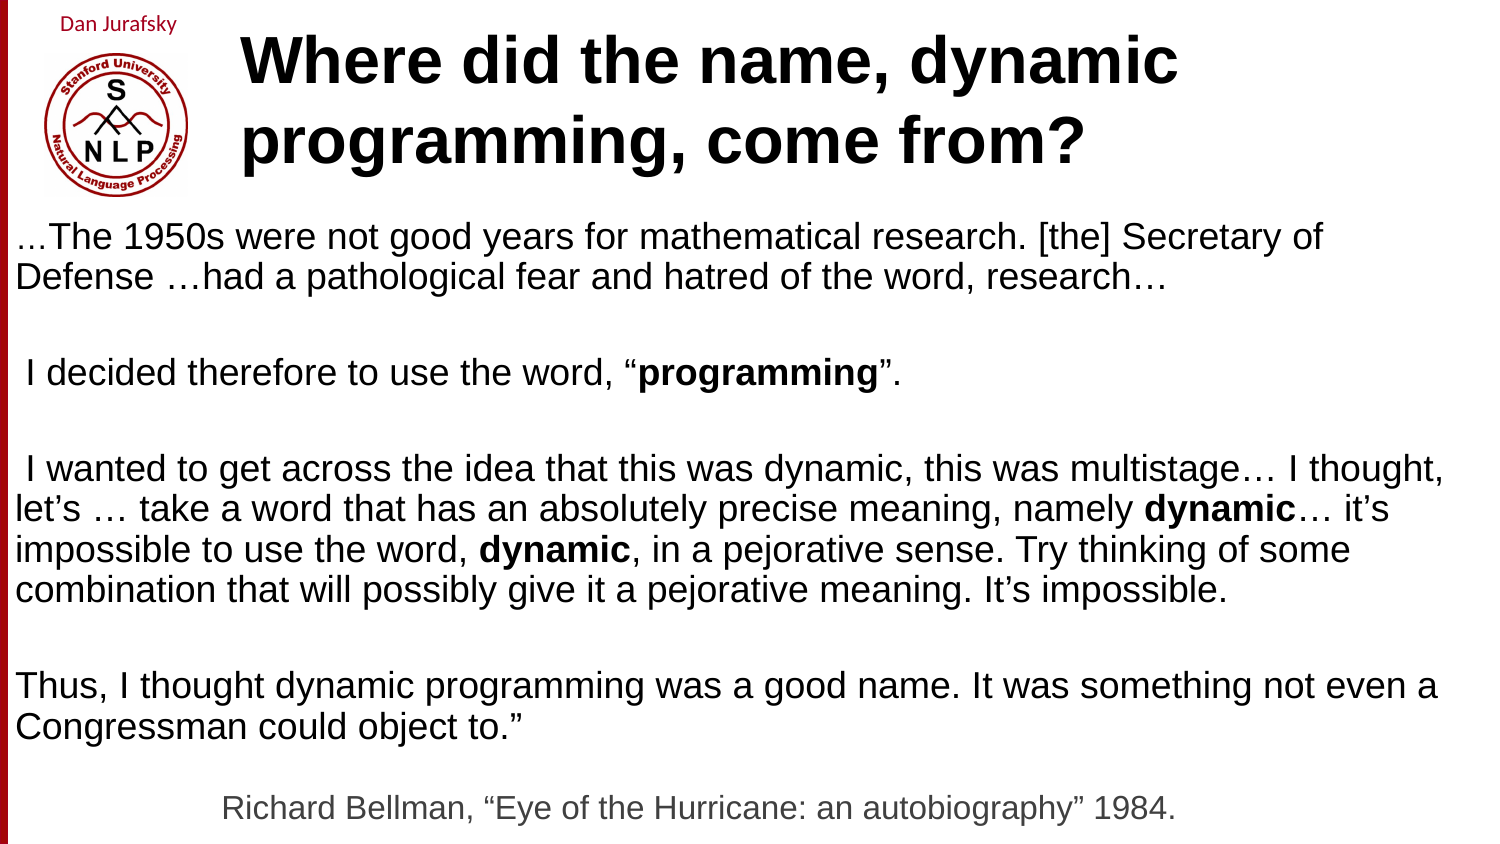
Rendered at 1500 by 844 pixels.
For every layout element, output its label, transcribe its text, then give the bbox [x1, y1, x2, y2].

picture [44, 53, 188, 197]
list …The 1950s were not good years for mathematical research. [the] Secretary of Defense …had a pathological fear and hatred of the word, research… I decided therefore to use the word, “programming”. I wanted to get across the idea that this was dynamic, this was multistage… I thought, let’s … take a word that has an absolutely precise meaning, namely dynamic… it’s impossible to use the word, dynamic, in a pejorative sense. Try thinking of some combination that will possibly give it a pejorative meaning. It’s impossible. Thus, I thought dynamic programming was a good name. It was something not even a Congressman could object to.” Richard Bellman, “Eye of the Hurricane: an autobiography” 1984. [0, 209, 1463, 791]
title Where did the name, dynamic programming, come from? [225, 62, 1450, 185]
